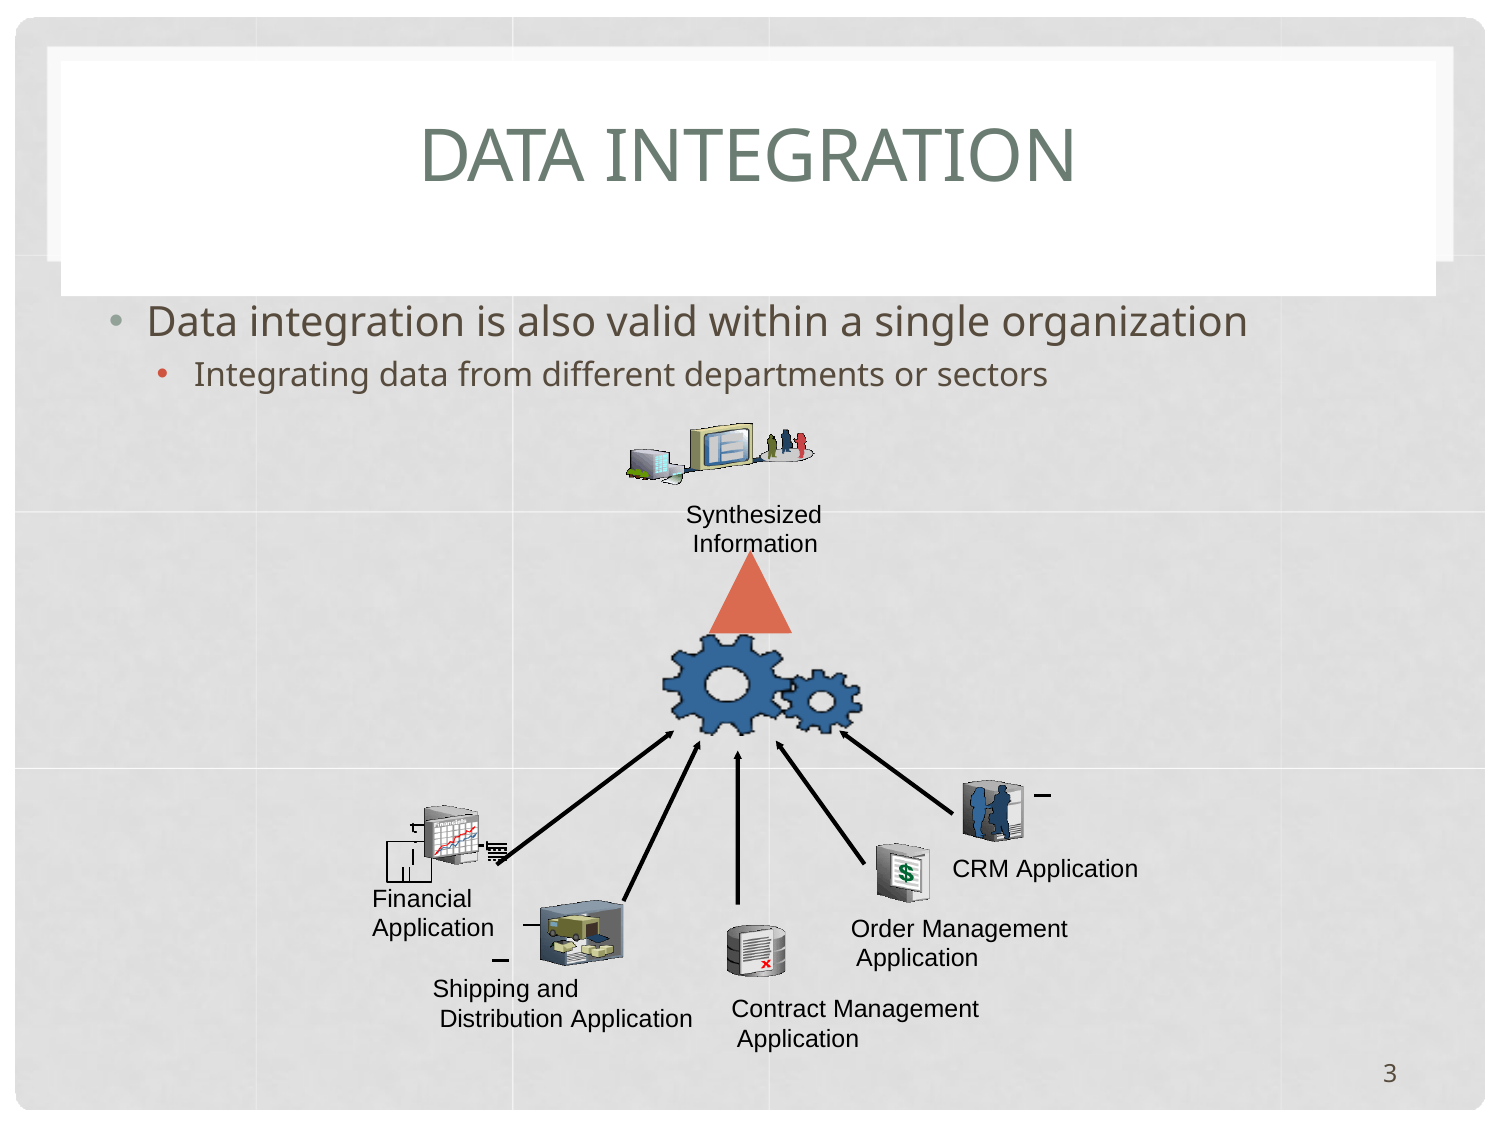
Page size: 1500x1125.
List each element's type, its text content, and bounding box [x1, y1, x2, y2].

text_box CRM Application [950, 850, 1140, 883]
text_box [423, 859, 478, 865]
text_box [875, 842, 930, 903]
text_box Financial Application [370, 879, 497, 942]
text_box Synthesized Information [683, 495, 825, 558]
text_box Order Management Application Contract Management Application [729, 909, 1070, 1053]
text_box [523, 925, 539, 932]
text_box Data integration is also valid within a single organization Integrating data from different departments or sectors [106, 282, 1273, 393]
text_box [661, 633, 865, 736]
text_box [692, 740, 701, 750]
text_box [539, 899, 624, 966]
text_box [414, 824, 423, 831]
title DATA INTEGRATION [61, 61, 1436, 297]
slide_number 3 [1378, 1055, 1416, 1125]
text_box [889, 852, 923, 893]
text_box [625, 422, 815, 485]
text_box Shipping and Distribution Application [430, 969, 695, 1033]
text_box [546, 914, 614, 958]
text_box [423, 804, 478, 814]
text_box [665, 730, 675, 739]
text_box [733, 750, 742, 759]
text_box [839, 730, 849, 739]
text_box [44, 44, 1456, 264]
text_box [387, 841, 432, 879]
text_box [423, 814, 479, 859]
text_box [15, 16, 1485, 1110]
text_box [962, 779, 1024, 842]
text_box [708, 549, 793, 634]
text_box [775, 740, 785, 750]
text_box [969, 784, 1011, 839]
